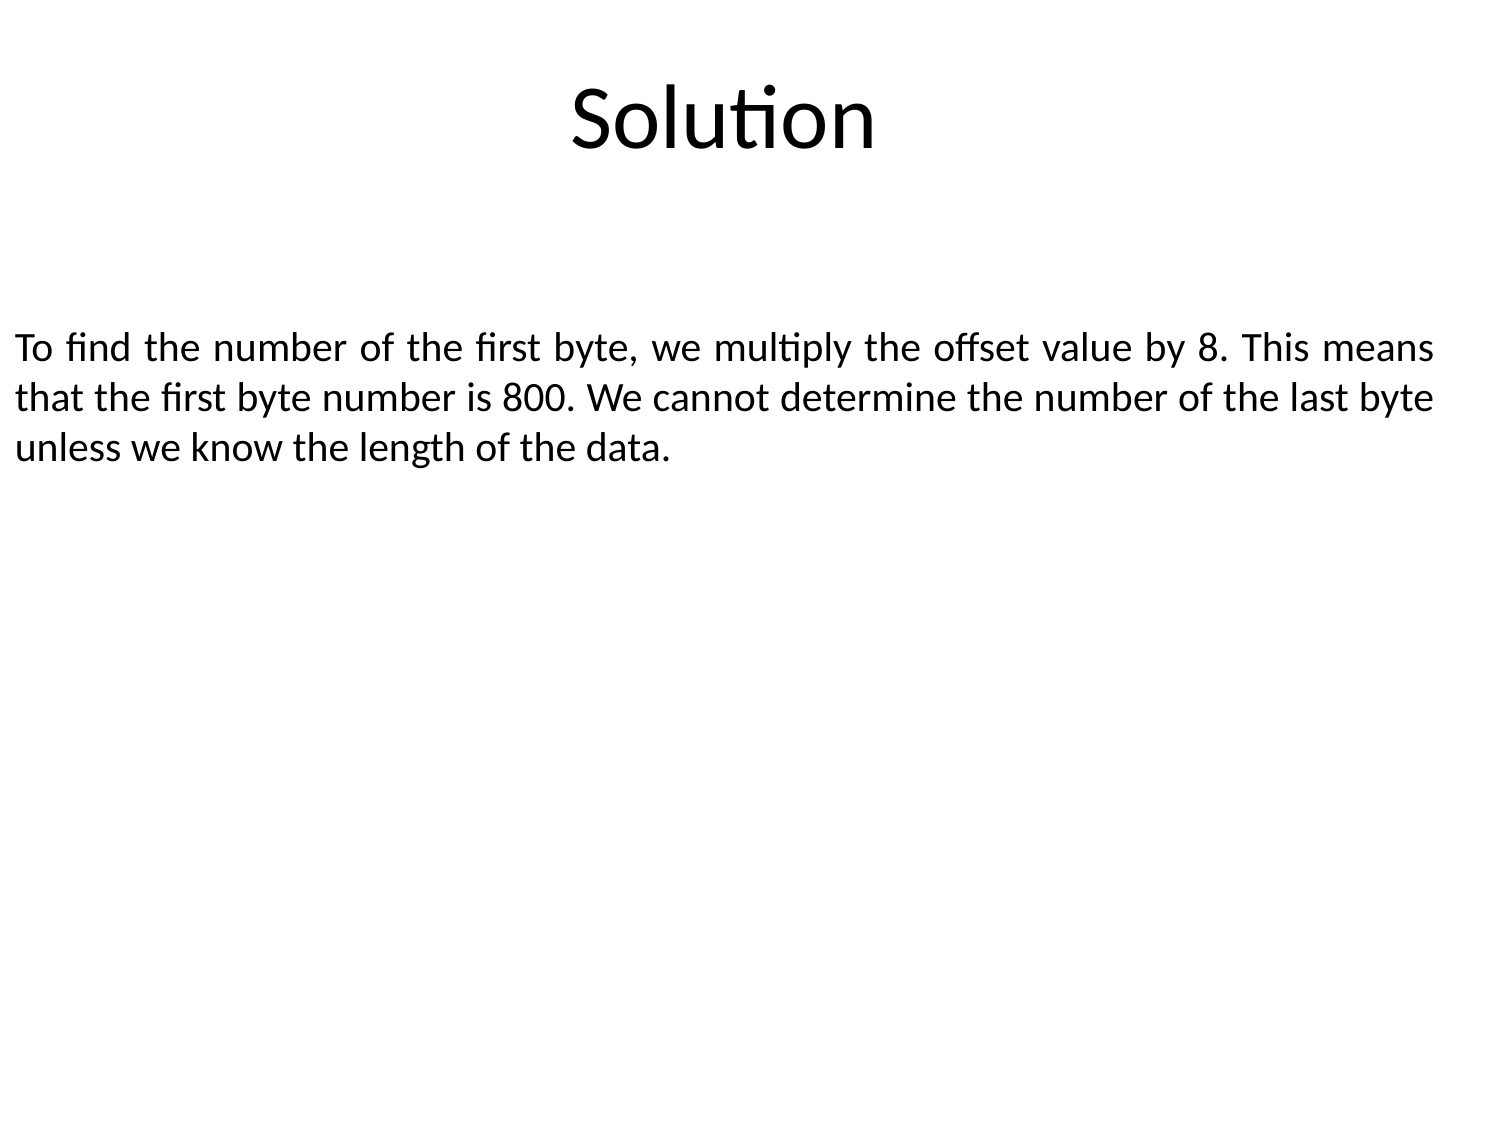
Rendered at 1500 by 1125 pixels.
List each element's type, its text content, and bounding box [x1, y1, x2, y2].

text_box Solution [49, 50, 1400, 238]
text_box To find the number of the first byte, we multiply the offset value by 8. This means that the first byte number is 800. We cannot determine the number of the last byte unless we know the length of the data. [0, 312, 1450, 478]
